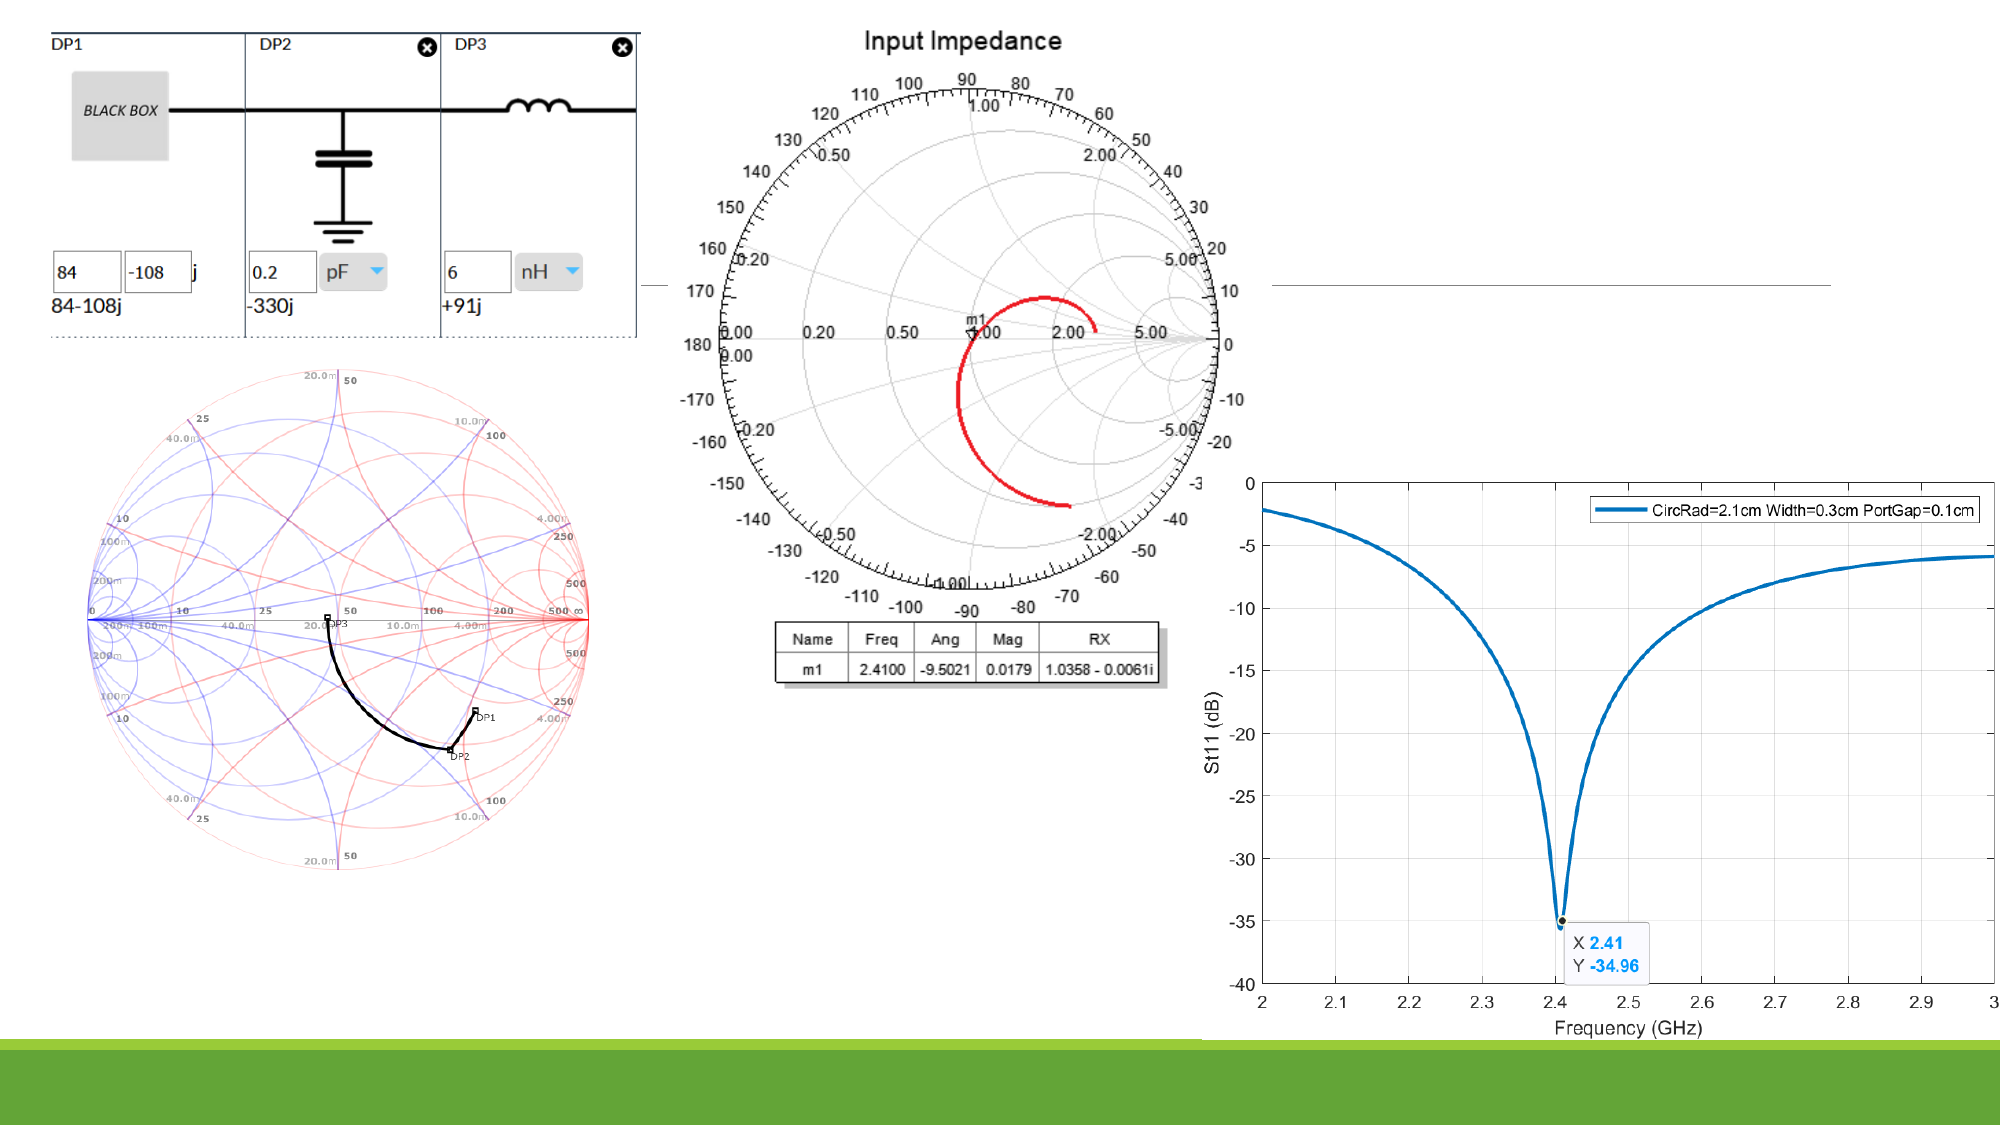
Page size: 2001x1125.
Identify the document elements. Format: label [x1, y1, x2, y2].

picture [668, 21, 2000, 1040]
picture [43, 27, 641, 347]
picture [75, 356, 609, 878]
